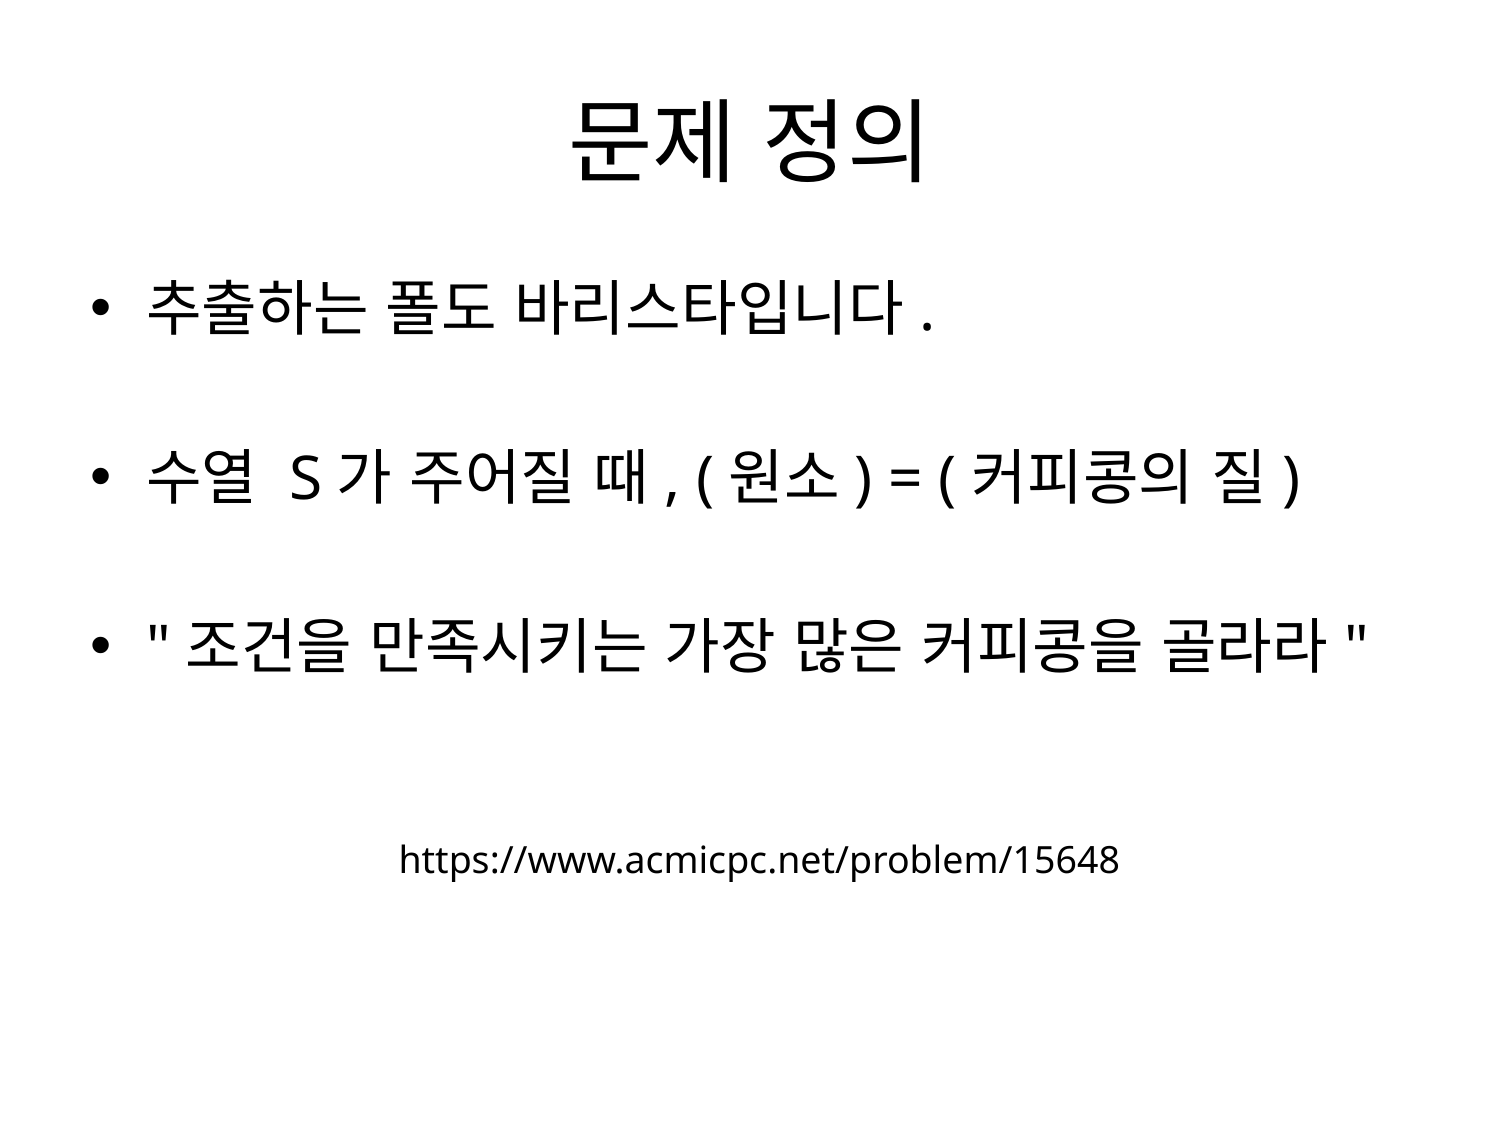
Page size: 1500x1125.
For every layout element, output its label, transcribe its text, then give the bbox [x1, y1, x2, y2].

list 추출하는 폴도 바리스타입니다. 수열 S가 주어질 때, (원소) = (커피콩의 질) "조건을 만족시키는 가장 많은 커피콩을 골라라" [75, 262, 1426, 1006]
title 문제 정의 [75, 45, 1426, 233]
text_box https://www.acmicpc.net/problem/15648 [383, 828, 1247, 888]
